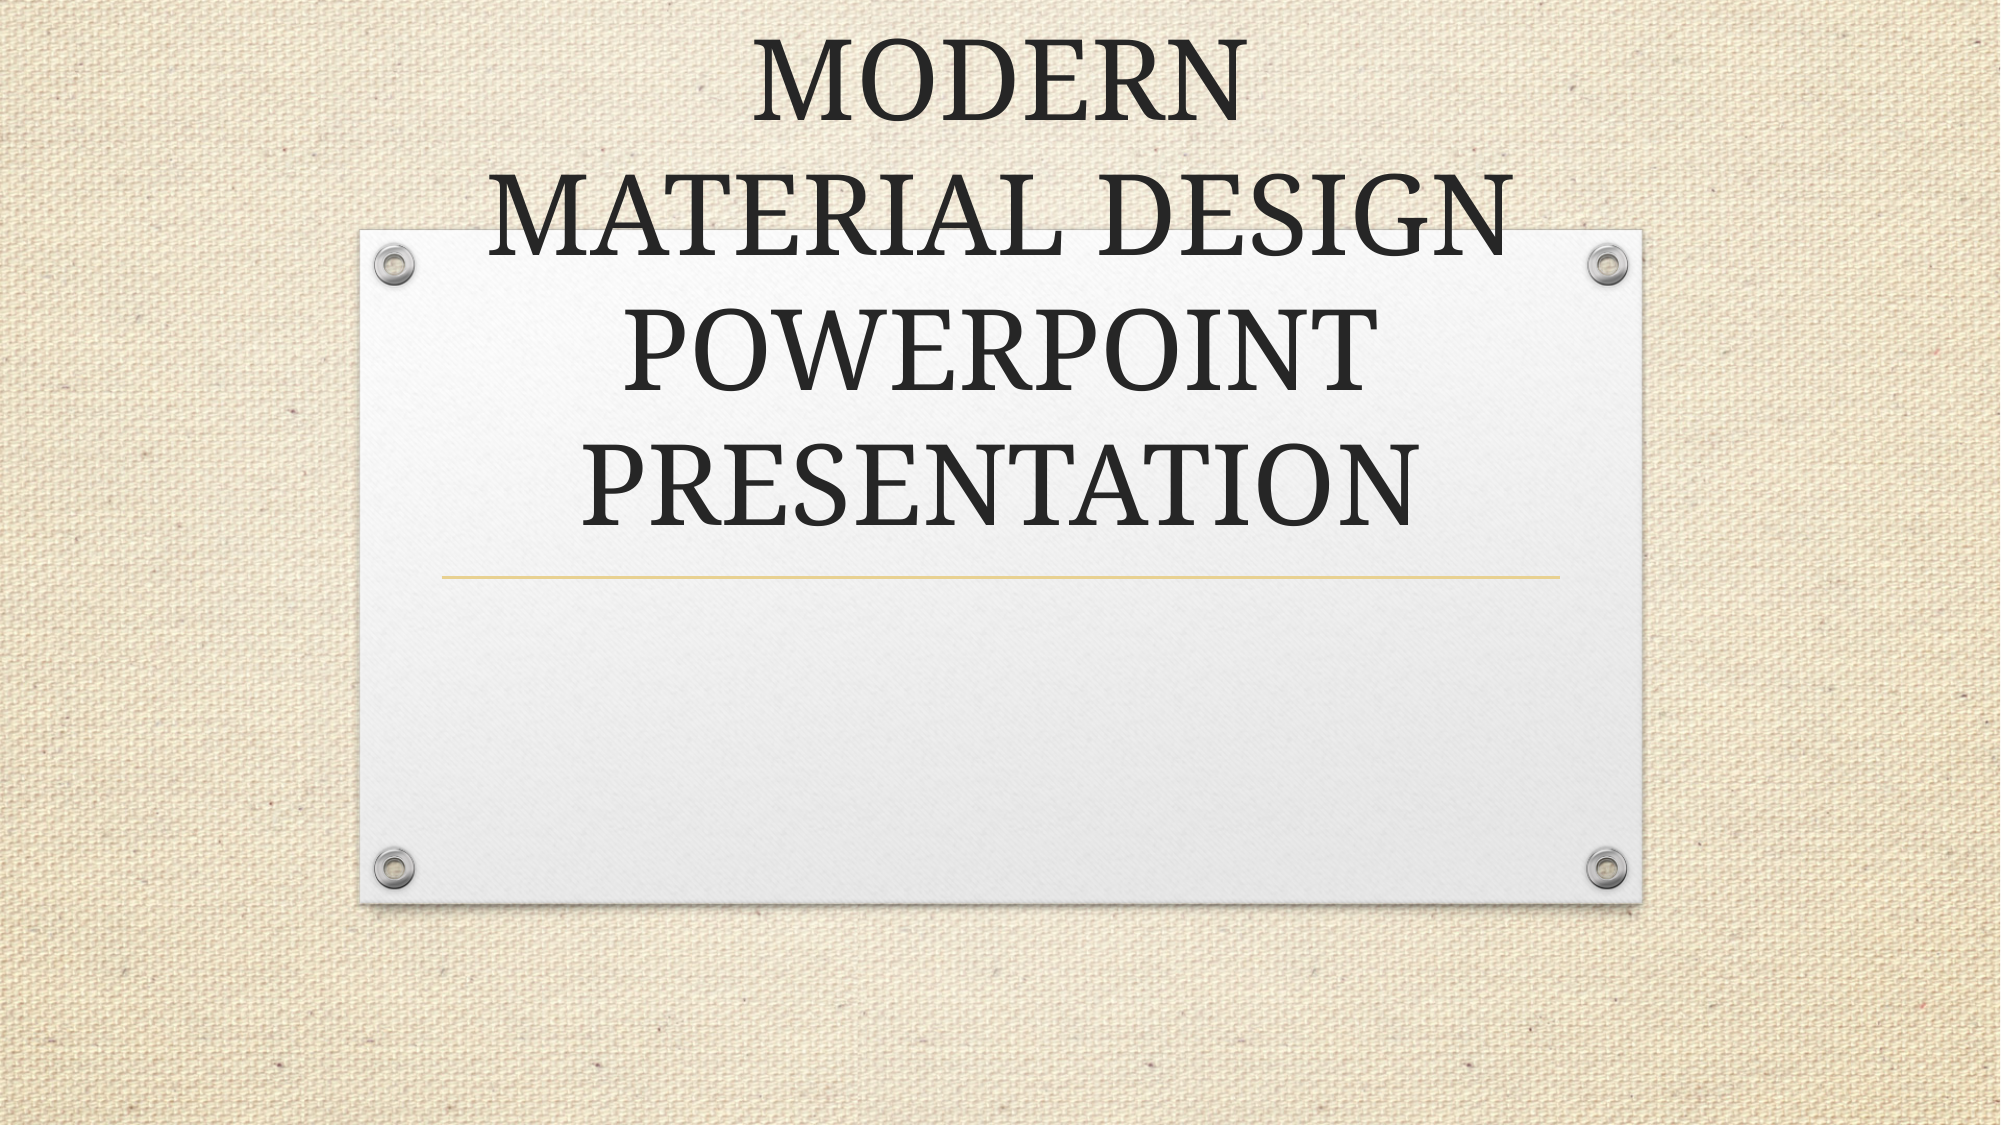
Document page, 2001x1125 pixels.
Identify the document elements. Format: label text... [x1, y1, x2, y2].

title MODERN MATERIAL DESIGN POWERPOINT PRESENTATION [441, 306, 1560, 556]
picture [0, 0, 2001, 1125]
